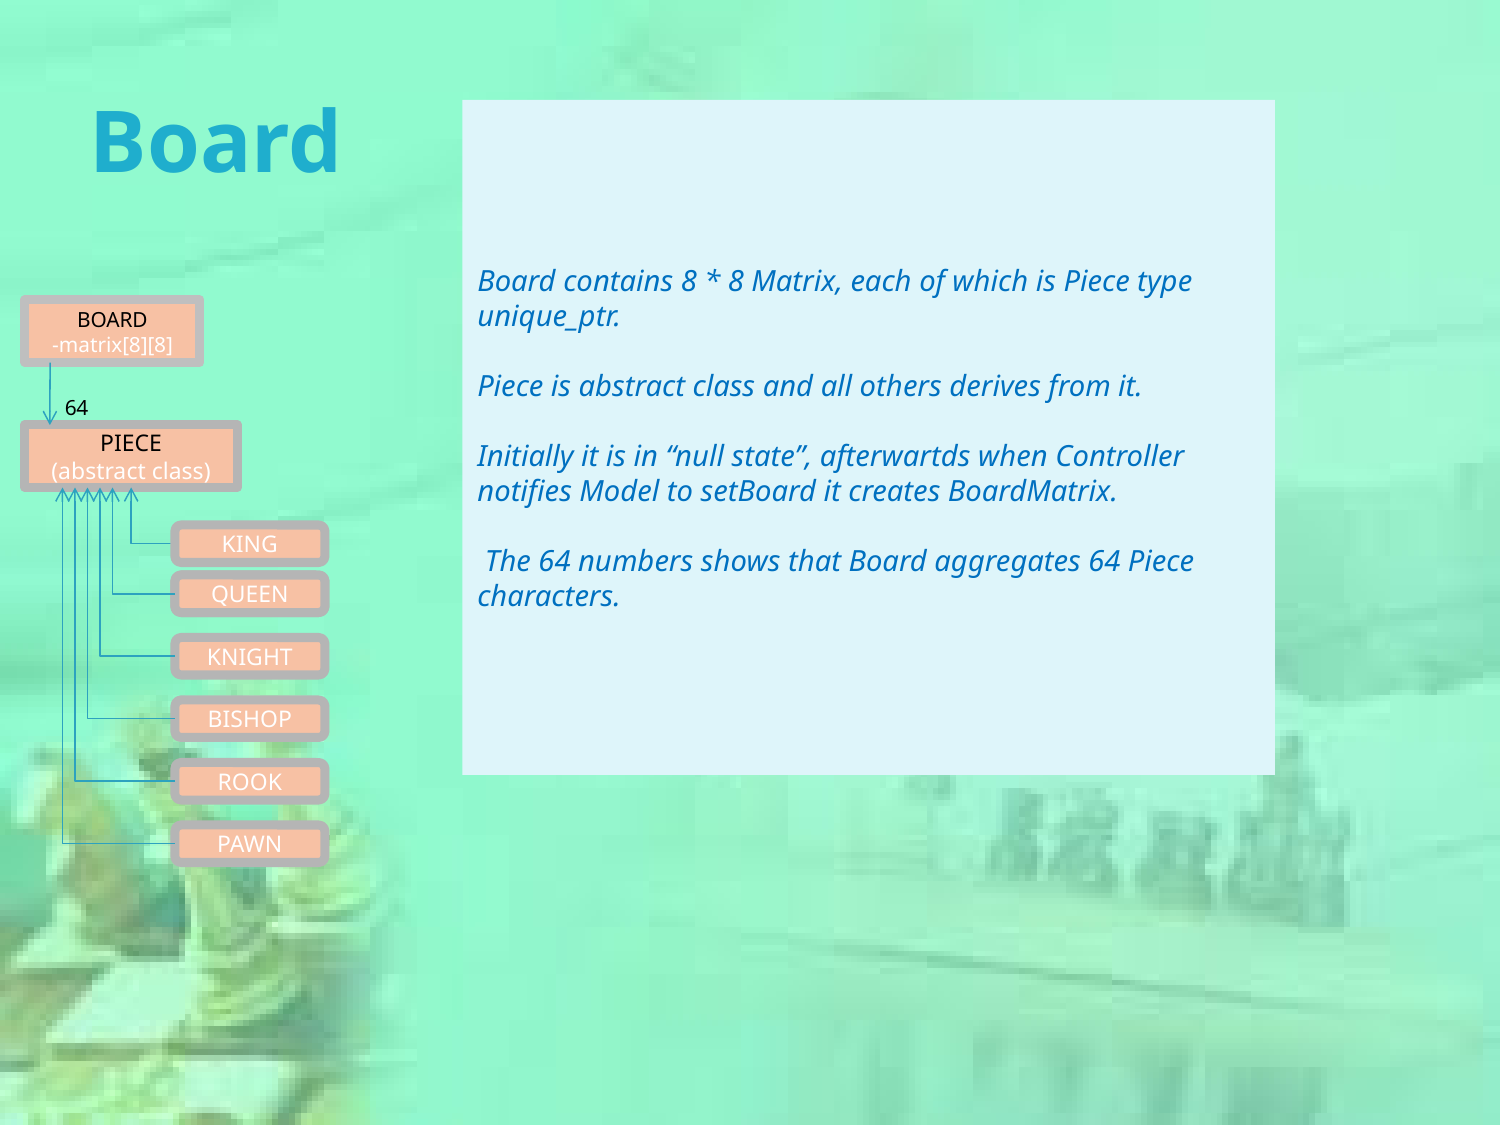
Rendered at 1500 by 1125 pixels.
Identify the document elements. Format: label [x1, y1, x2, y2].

text_box [62, 487, 176, 844]
picture [0, 0, 1500, 1125]
